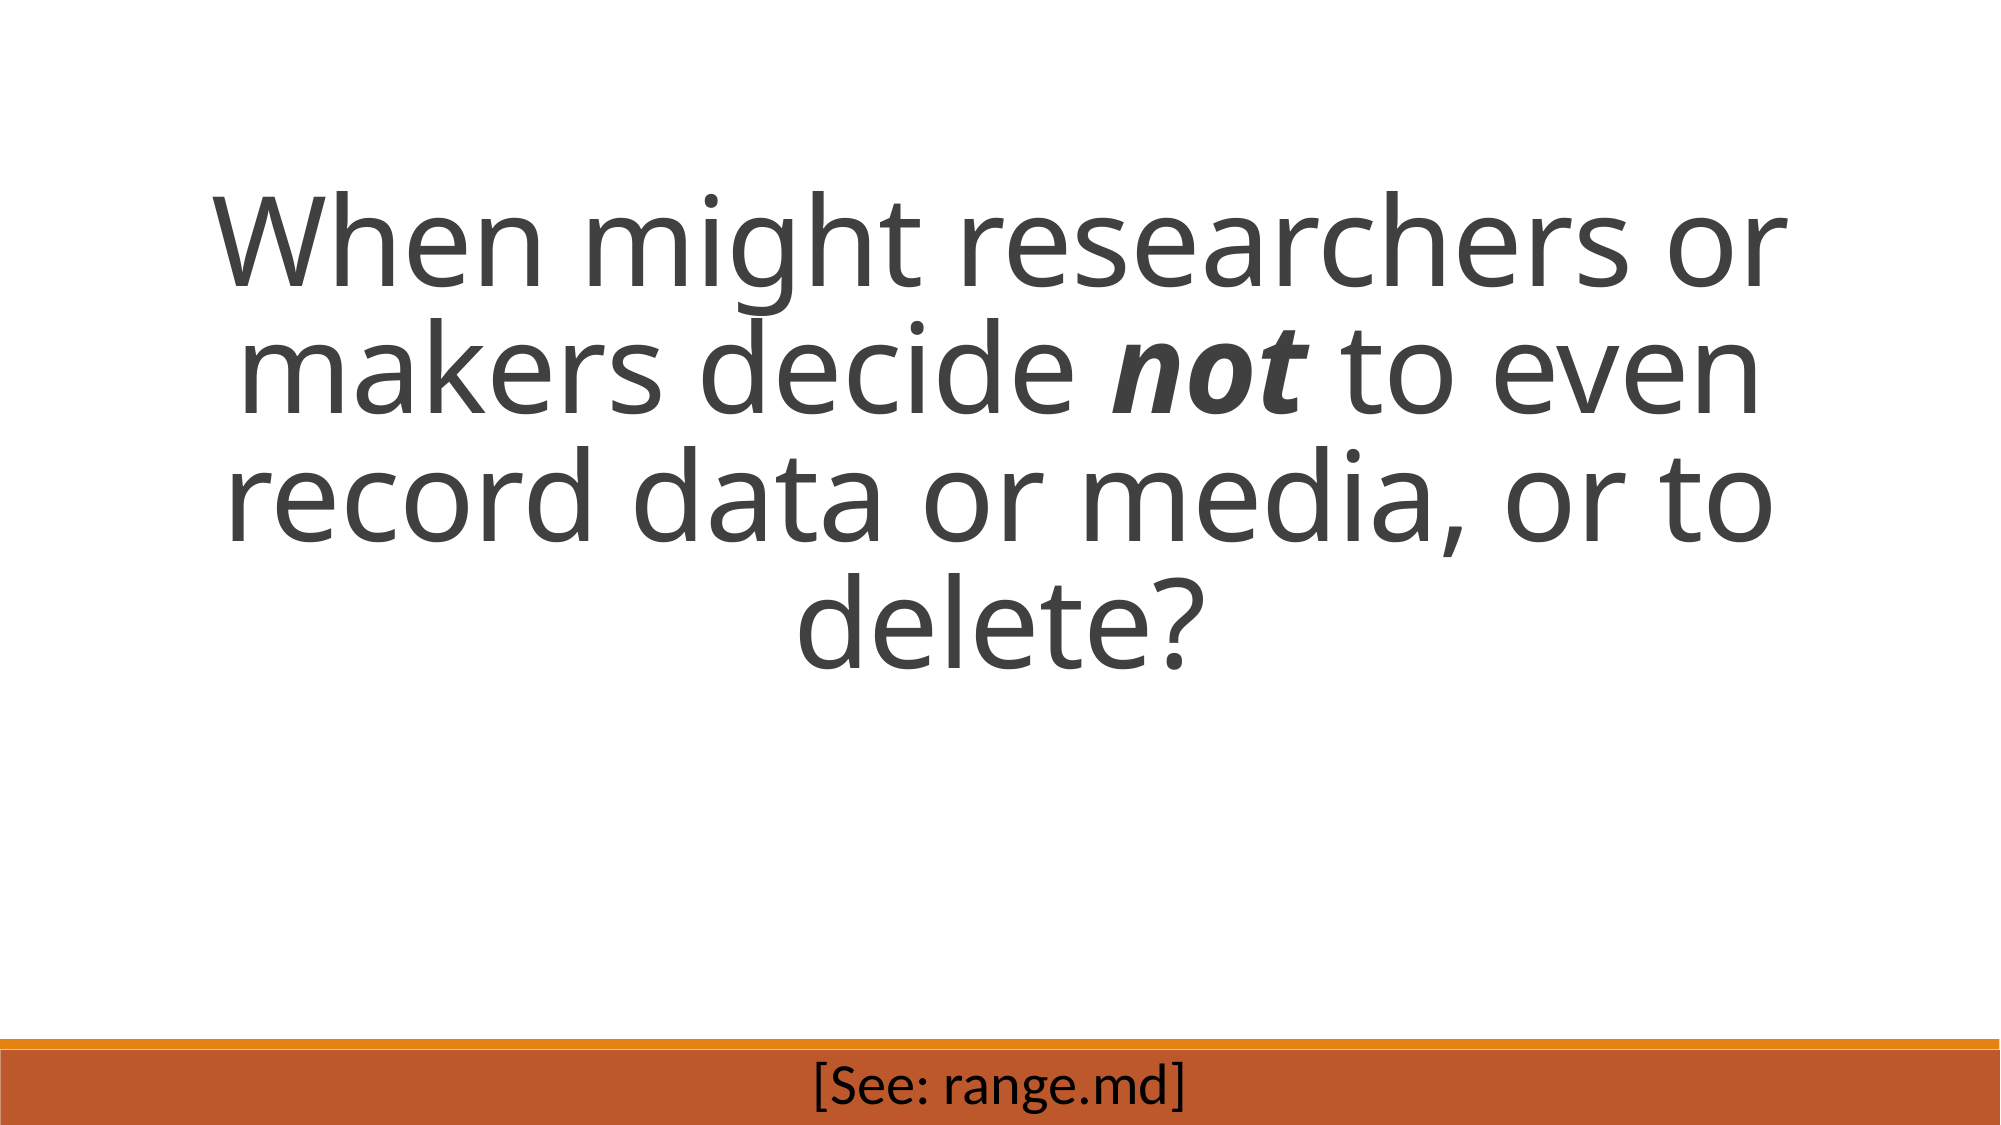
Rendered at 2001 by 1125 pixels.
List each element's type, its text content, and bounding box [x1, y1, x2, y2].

text_box [See: range.md] [797, 1039, 1202, 1124]
title When might researchers or makers decide not to even record data or media, or to delete? [137, 279, 1863, 702]
